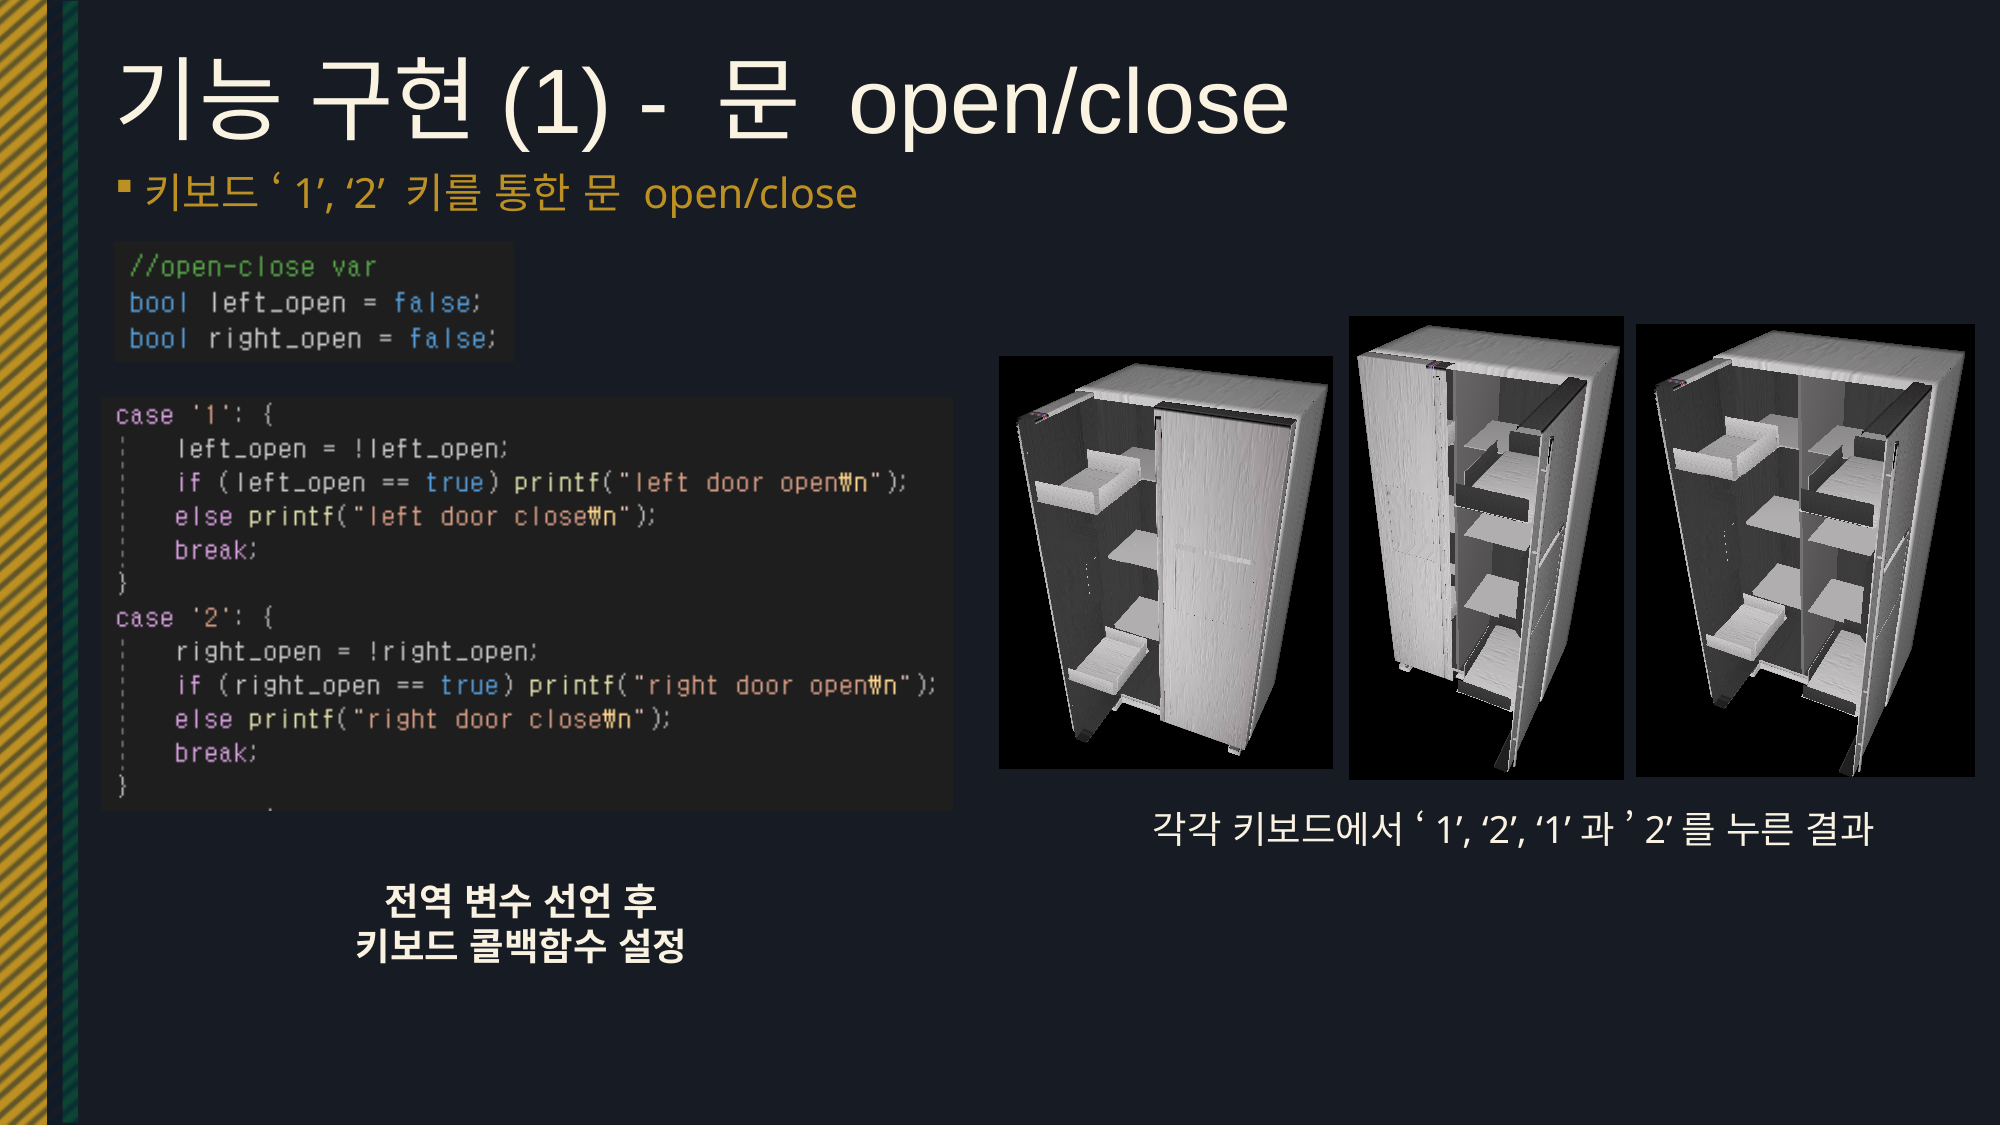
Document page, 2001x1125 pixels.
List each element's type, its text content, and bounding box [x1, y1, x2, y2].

picture [1635, 323, 1976, 778]
picture [999, 355, 1333, 769]
picture [1348, 315, 1625, 780]
text_box 각각 키보드에서 ‘1’, ‘2’, ‘1’과 ’2’를 누른 결과 [1129, 798, 1898, 859]
picture [100, 397, 954, 812]
picture [0, 0, 78, 1125]
picture [113, 241, 515, 363]
list 키보드 ‘1’, ‘2’ 키를 통한 문 open/close [99, 159, 1900, 966]
text_box 전역 변수 선언 후 키보드 콜백함수 설정 [267, 870, 776, 976]
title 기능 구현(1) - 문 open/close [99, 31, 1900, 159]
